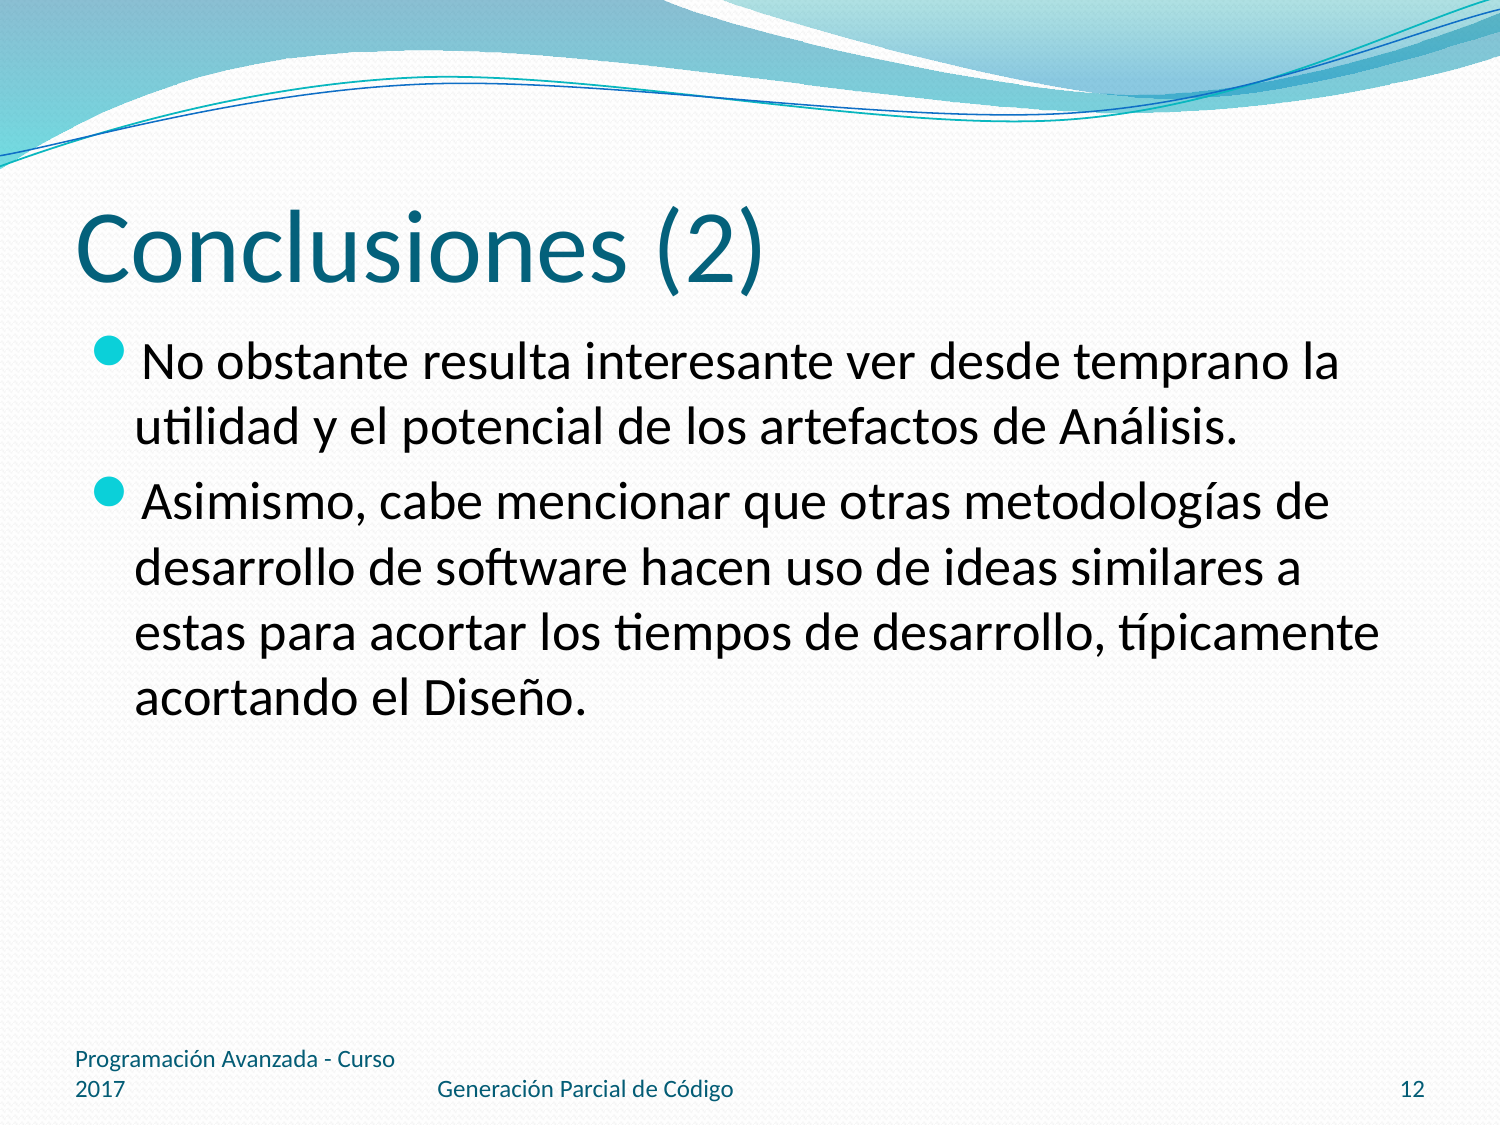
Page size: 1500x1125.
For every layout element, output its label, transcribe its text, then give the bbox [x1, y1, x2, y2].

slide_number 12 [1299, 1042, 1425, 1103]
title Conclusiones (2) [75, 115, 1425, 303]
slide_number Programación Avanzada - Curso 2017 [75, 1042, 425, 1103]
list No obstante resulta interesante ver desde temprano la utilidad y el potencial de los artefactos de Análisis. Asimismo, cabe mencionar que otras metodologías de desarrollo de software hacen uso de ideas similares a estas para acortar los tiempos de desarrollo, típicamente acortando el Diseño. [75, 317, 1425, 1038]
footer Generación Parcial de Código [437, 1042, 988, 1103]
